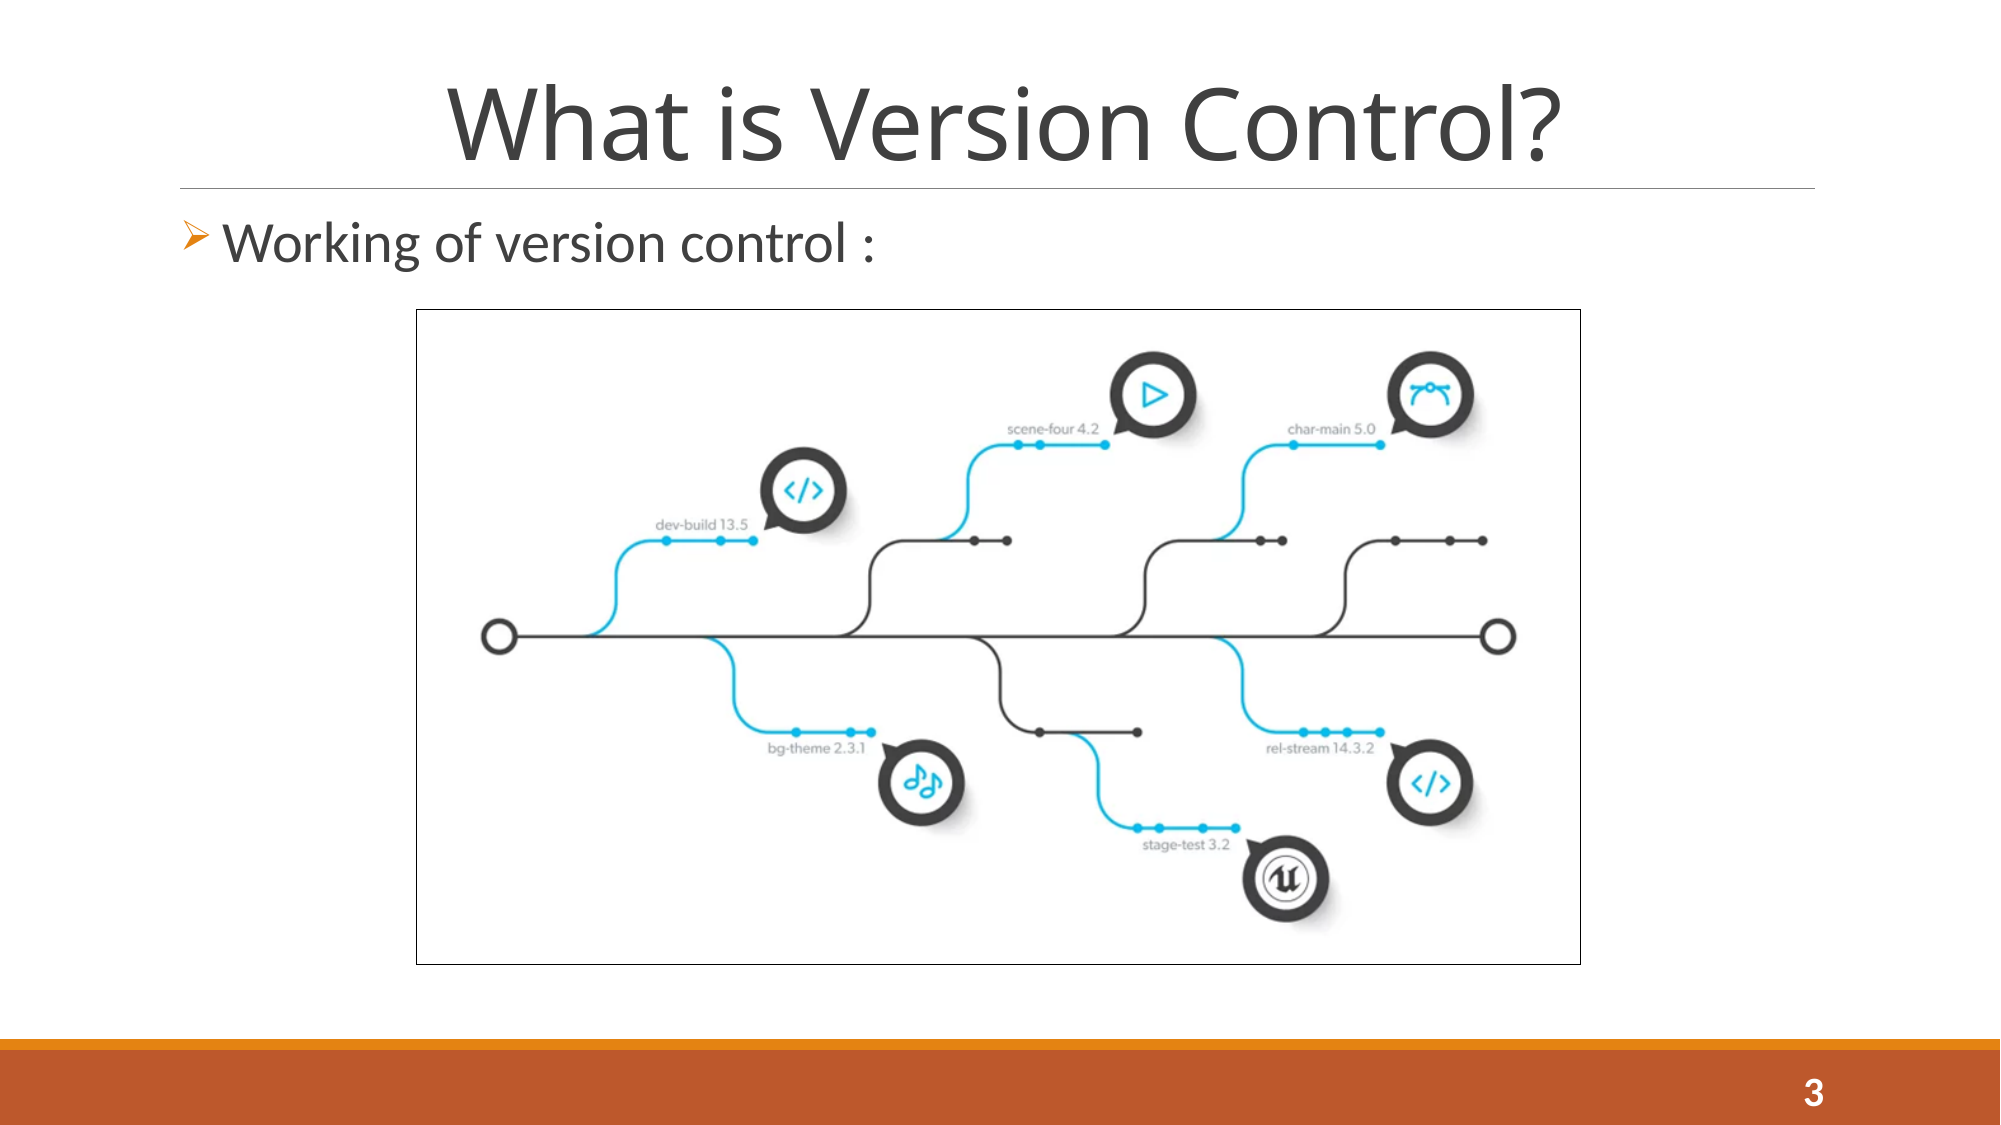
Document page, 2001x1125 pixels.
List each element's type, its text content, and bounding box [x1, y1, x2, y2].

picture [416, 309, 1581, 966]
title What is Version Control? [180, 43, 1830, 189]
slide_number 3 [1624, 1059, 1840, 1120]
list Working of version control : [180, 204, 1830, 1011]
